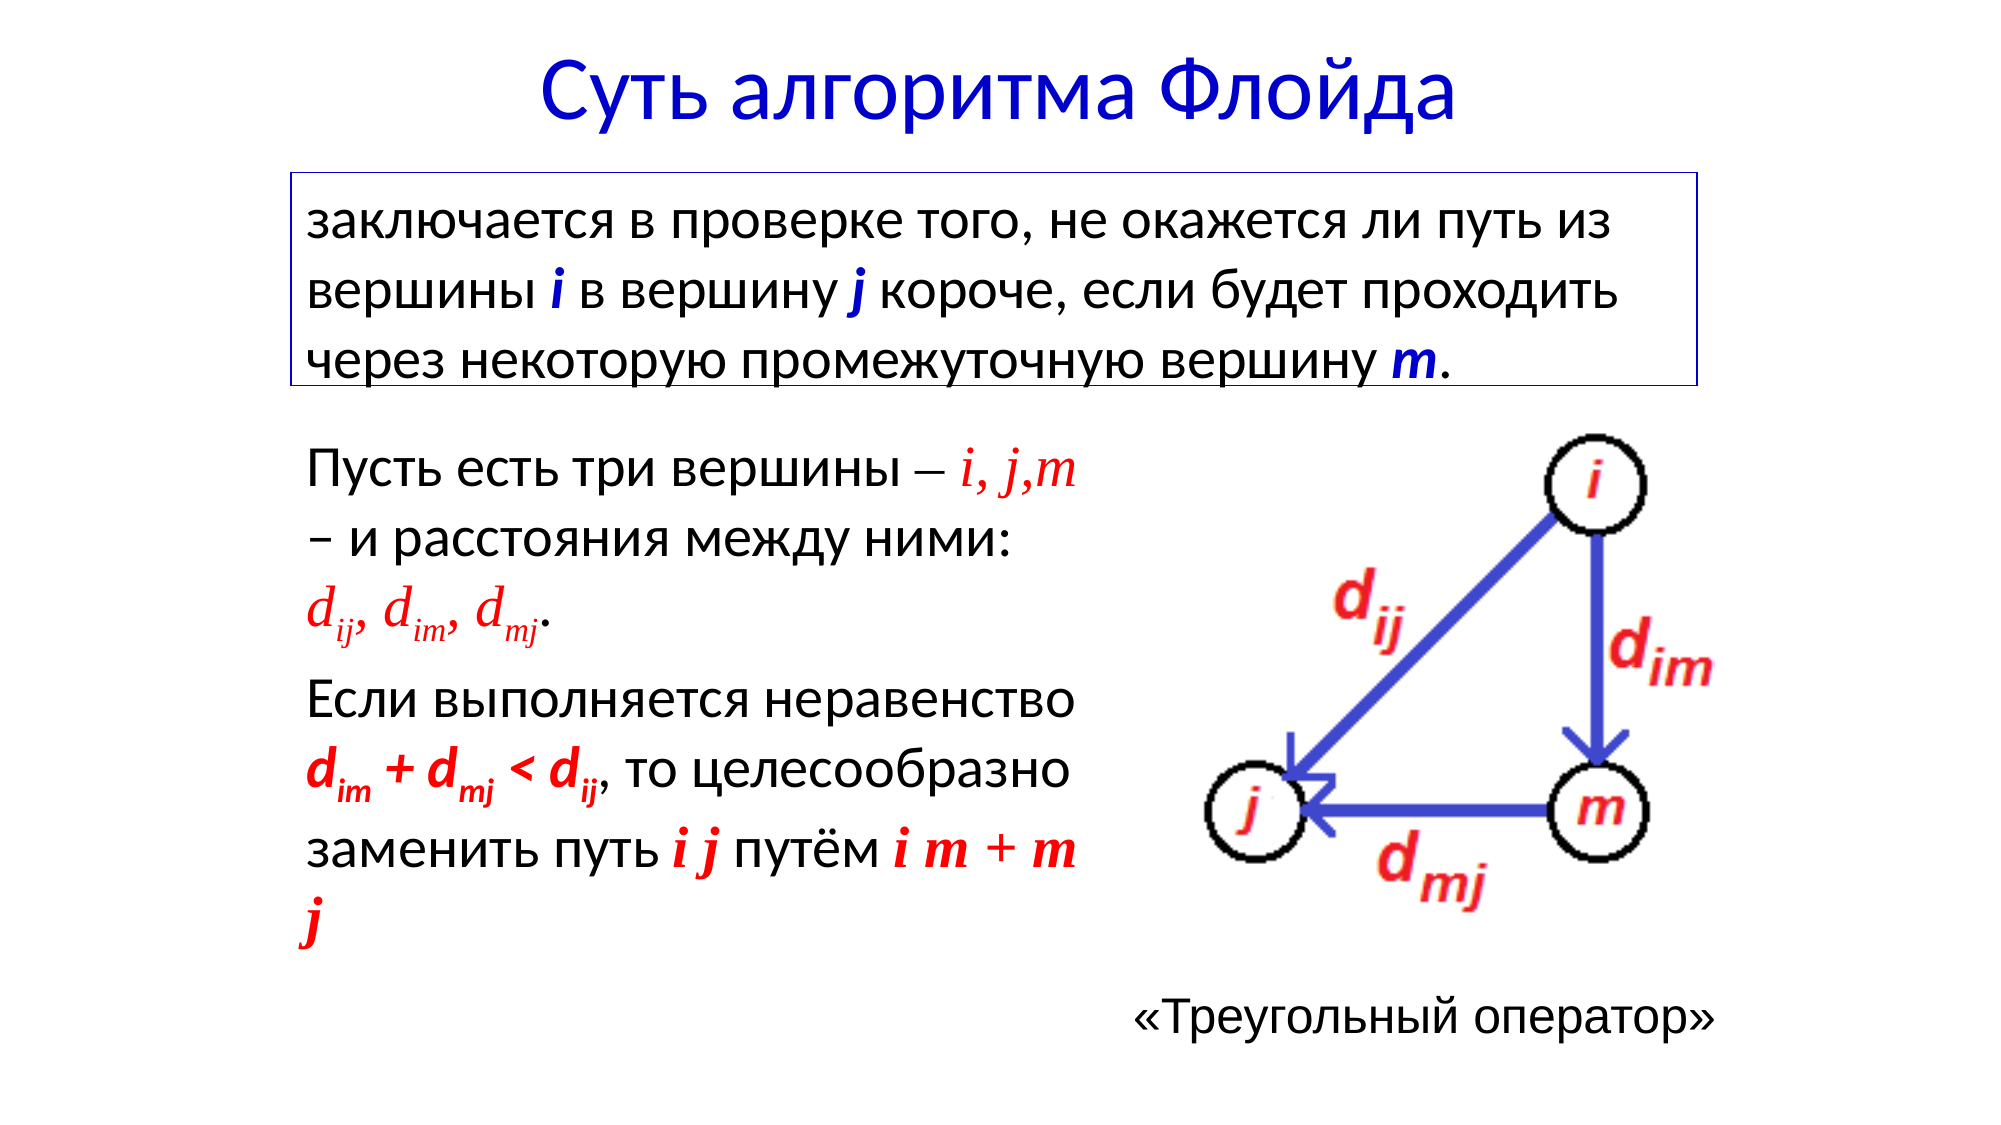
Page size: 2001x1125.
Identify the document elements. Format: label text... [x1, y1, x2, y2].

picture [1200, 432, 1715, 918]
text_box «Треугольный оператор» [1118, 976, 1750, 1052]
list заключается в проверке того, не окажется ли путь из вершины i в вершину j короче, если будет проходить через некоторую промежуточную вершину m. [291, 172, 1697, 386]
text_box Пусть есть три вершины – i, j,m – и расстояния между ними: dij, dim, dmj. Если выполняется неравенство dim + dmj < dij, то целесообразно заменить путь i j путём i m + m j [291, 420, 1095, 1094]
title Суть алгоритма Флойда [324, 31, 1675, 135]
